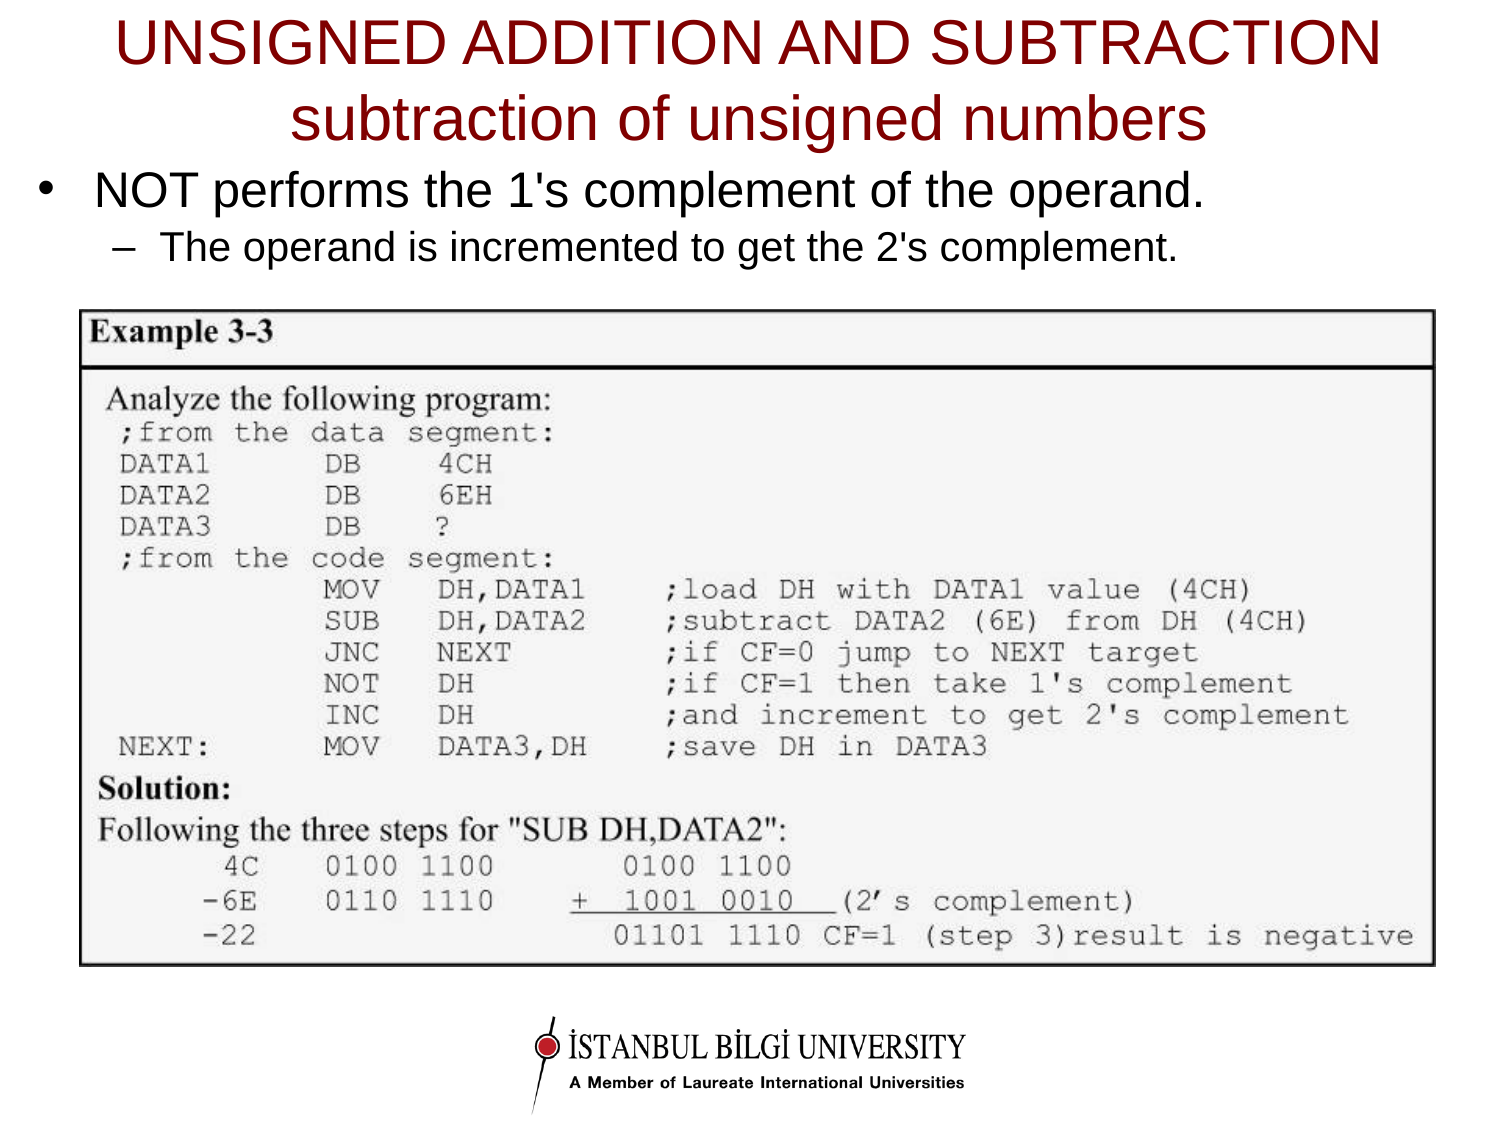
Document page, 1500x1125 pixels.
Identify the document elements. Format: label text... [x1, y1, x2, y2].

picture [78, 309, 1436, 967]
picture [531, 1016, 966, 1116]
list NOT performs the 1's complement of the operand. The operand is incremented to get the 2's complement. [22, 149, 1500, 363]
title UNSIGNED ADDITION AND SUBTRACTION subtraction of unsigned numbers [75, 0, 1425, 149]
